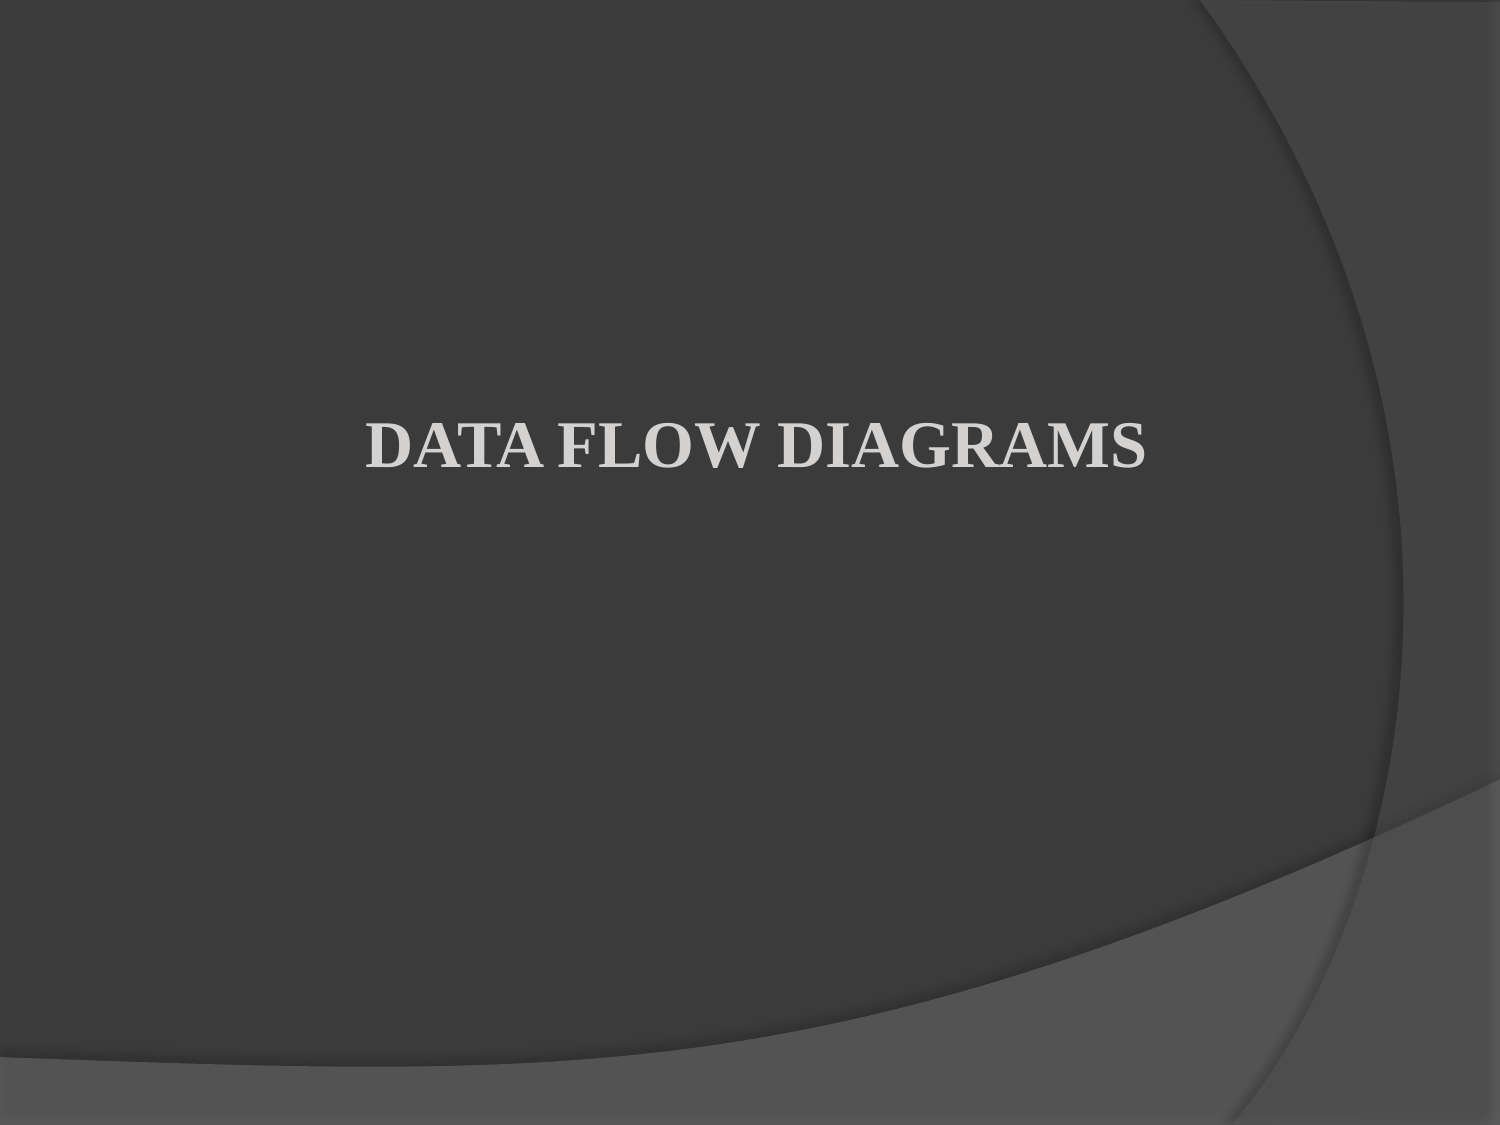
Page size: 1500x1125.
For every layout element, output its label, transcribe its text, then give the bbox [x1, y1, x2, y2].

text_box DATA FLOW DIAGRAMS [365, 375, 1149, 487]
